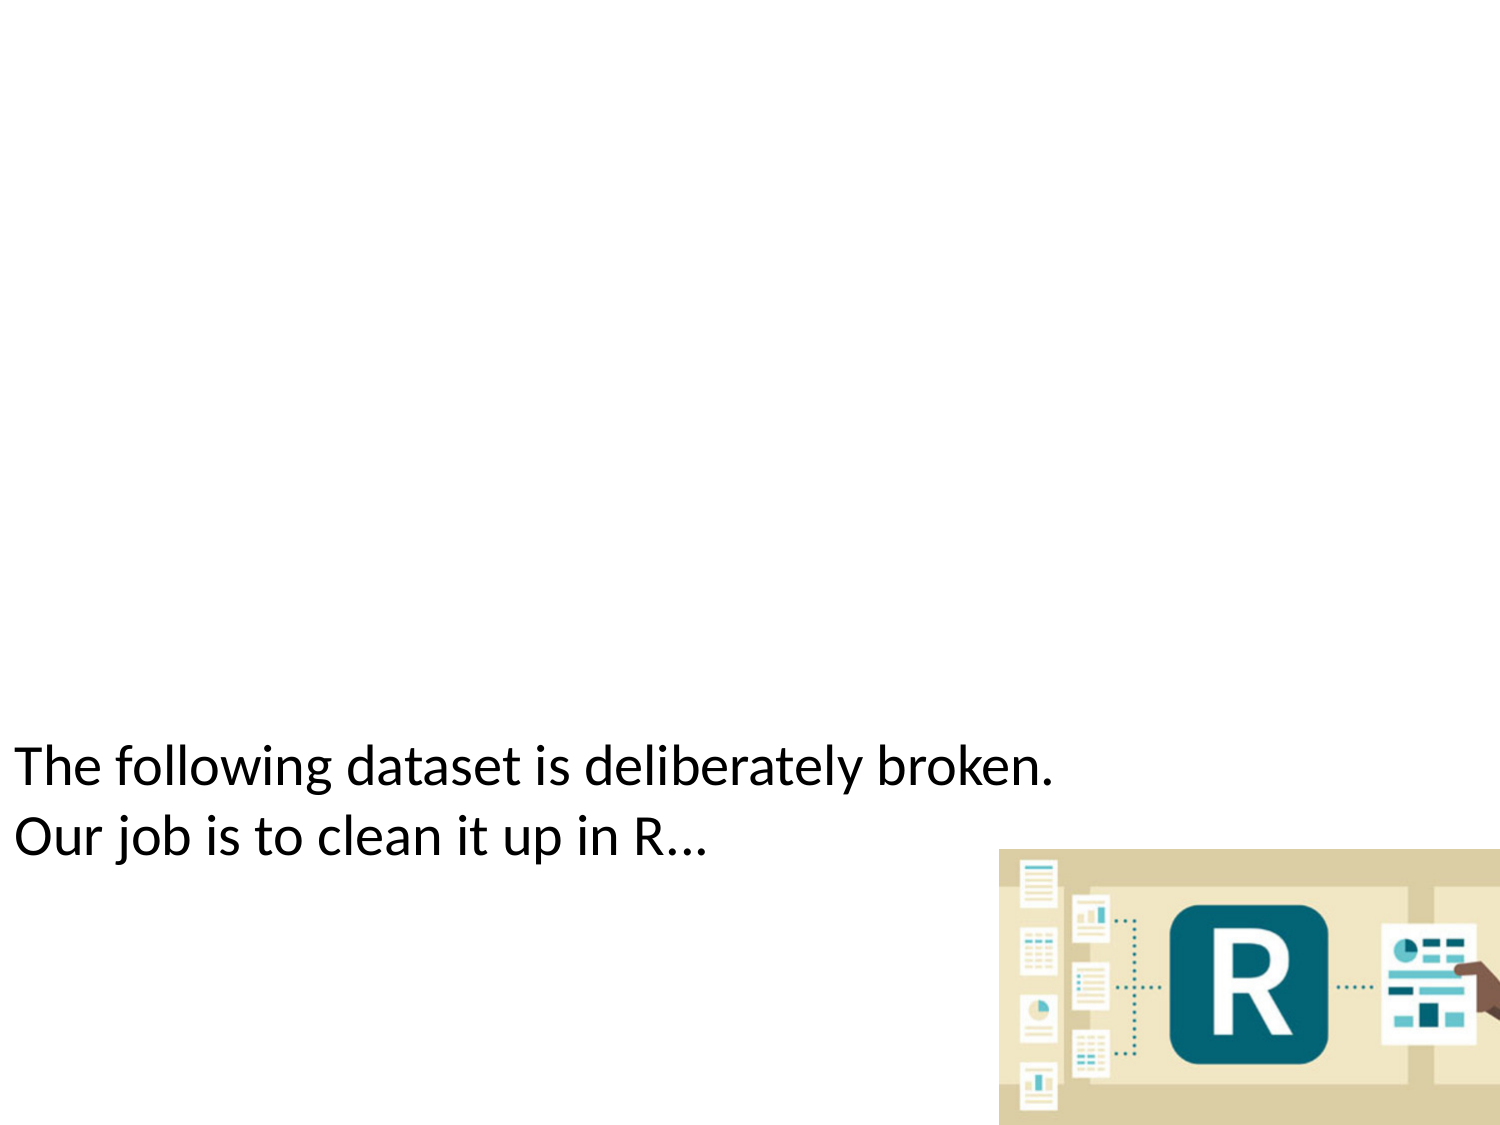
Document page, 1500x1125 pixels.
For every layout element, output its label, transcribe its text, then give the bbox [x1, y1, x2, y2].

picture [999, 849, 1500, 1125]
text_box The following dataset is deliberately broken. Our job is to clean it up in R... [0, 719, 1138, 875]
